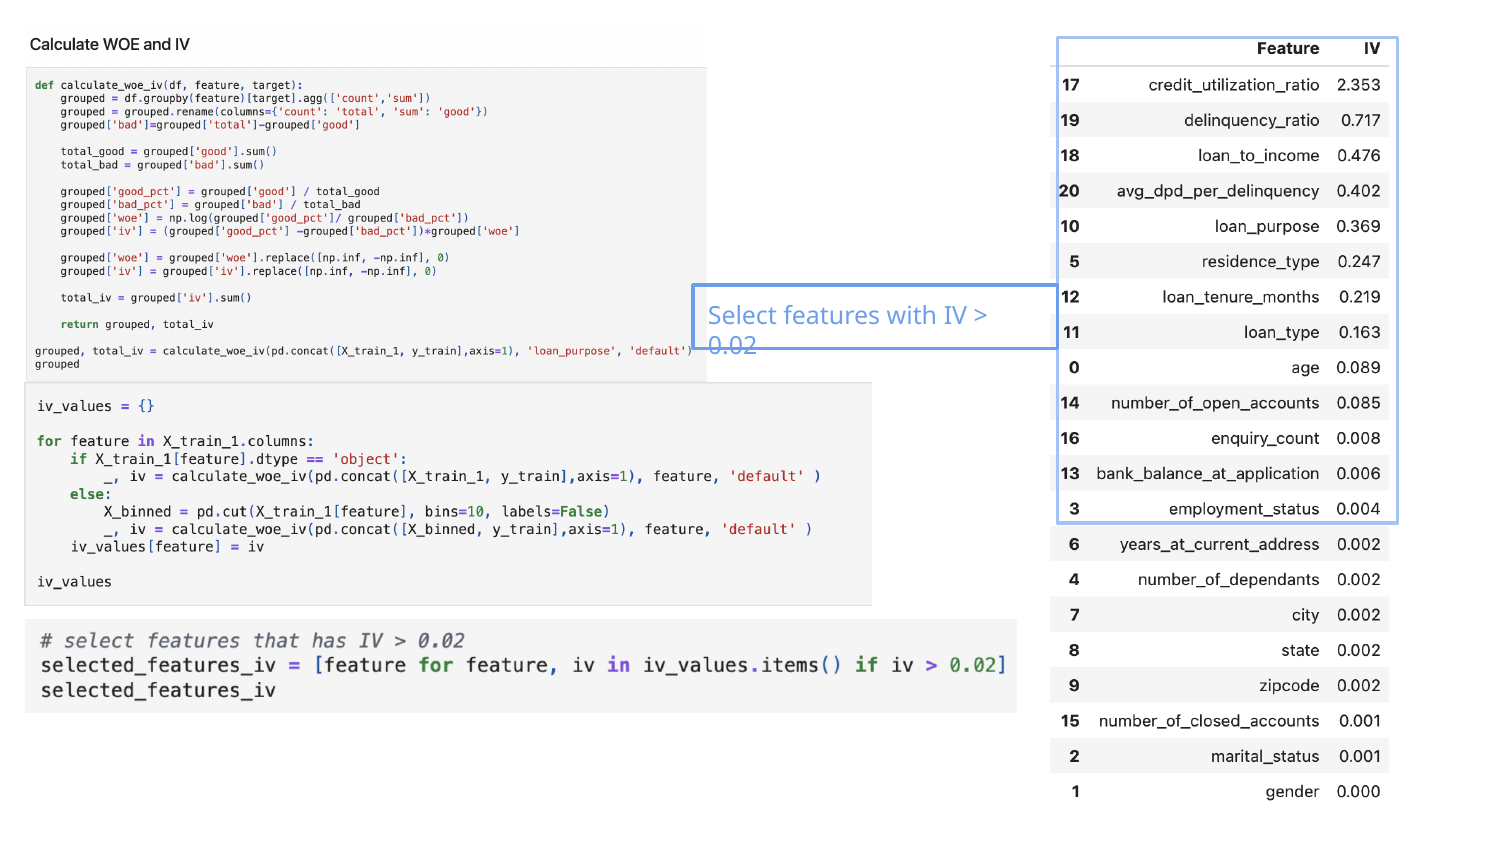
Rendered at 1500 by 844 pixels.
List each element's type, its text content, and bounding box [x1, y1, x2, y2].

picture [1046, 24, 1399, 819]
picture [24, 619, 1018, 713]
picture [24, 24, 872, 608]
text_box Select features with IV > 0.02 [710, 285, 1041, 349]
